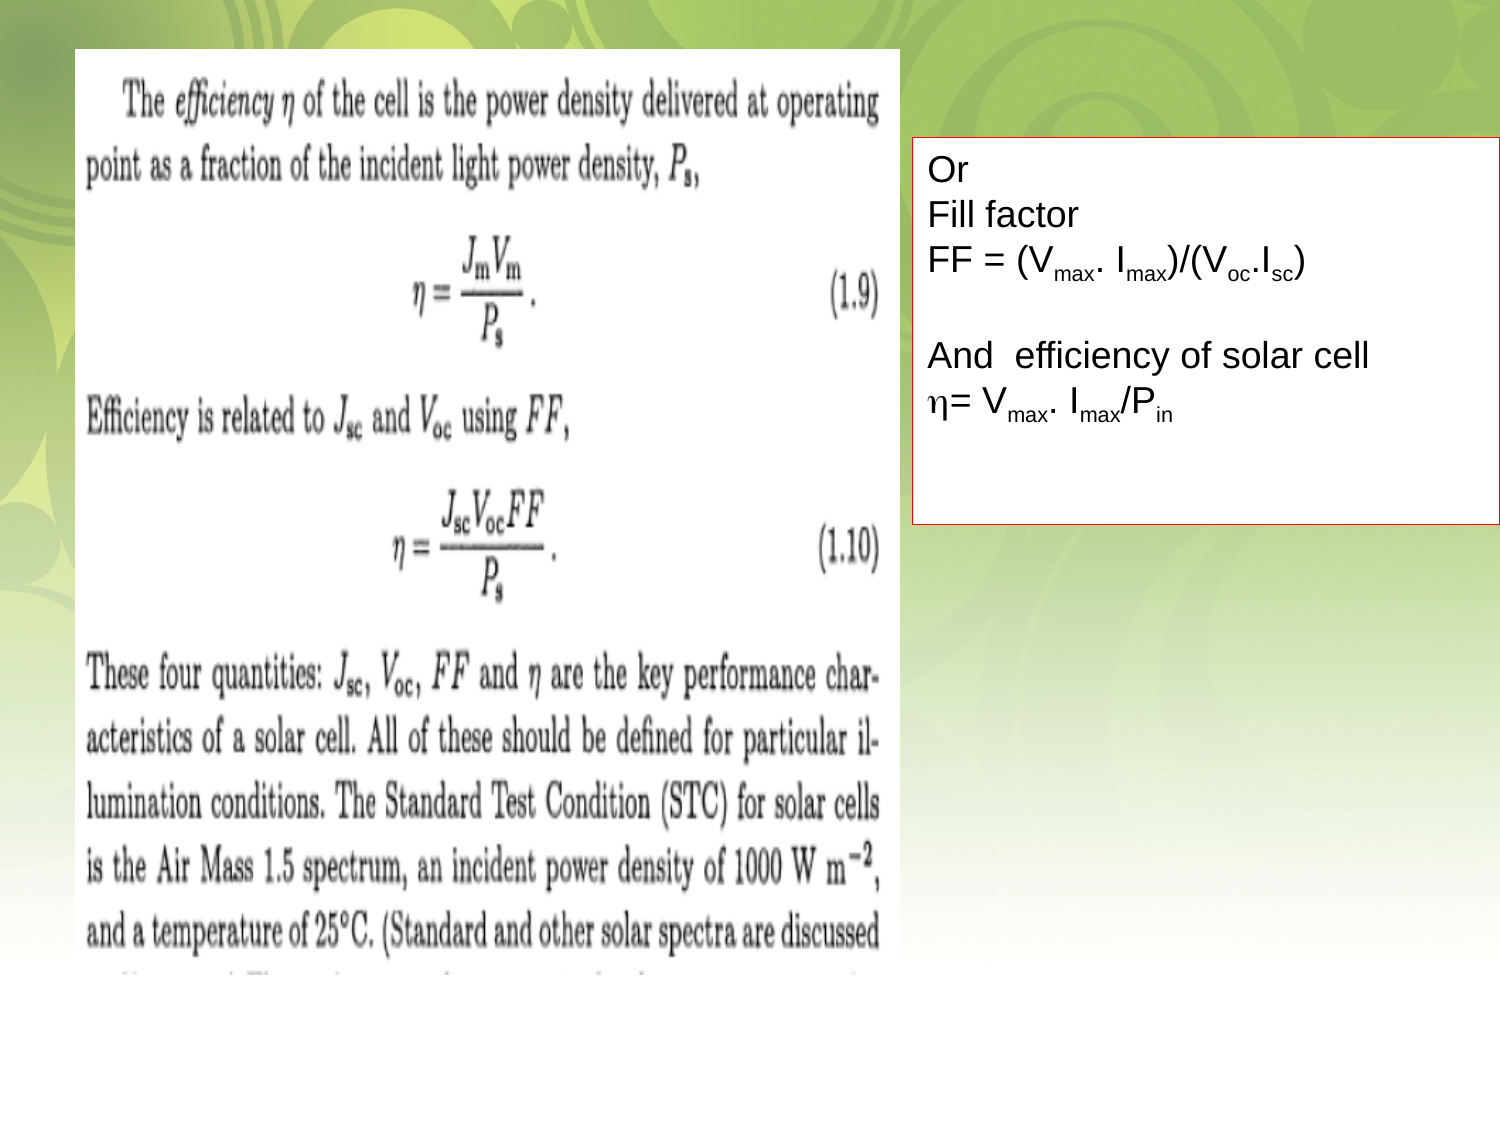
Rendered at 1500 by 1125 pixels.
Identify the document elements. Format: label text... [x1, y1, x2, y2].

text_box Or Fill factor FF = (Vmax. Imax)/(Voc.Isc) And efficiency of solar cell = Vmax. Imax/Pin [912, 137, 1500, 525]
picture [0, 0, 1500, 1125]
